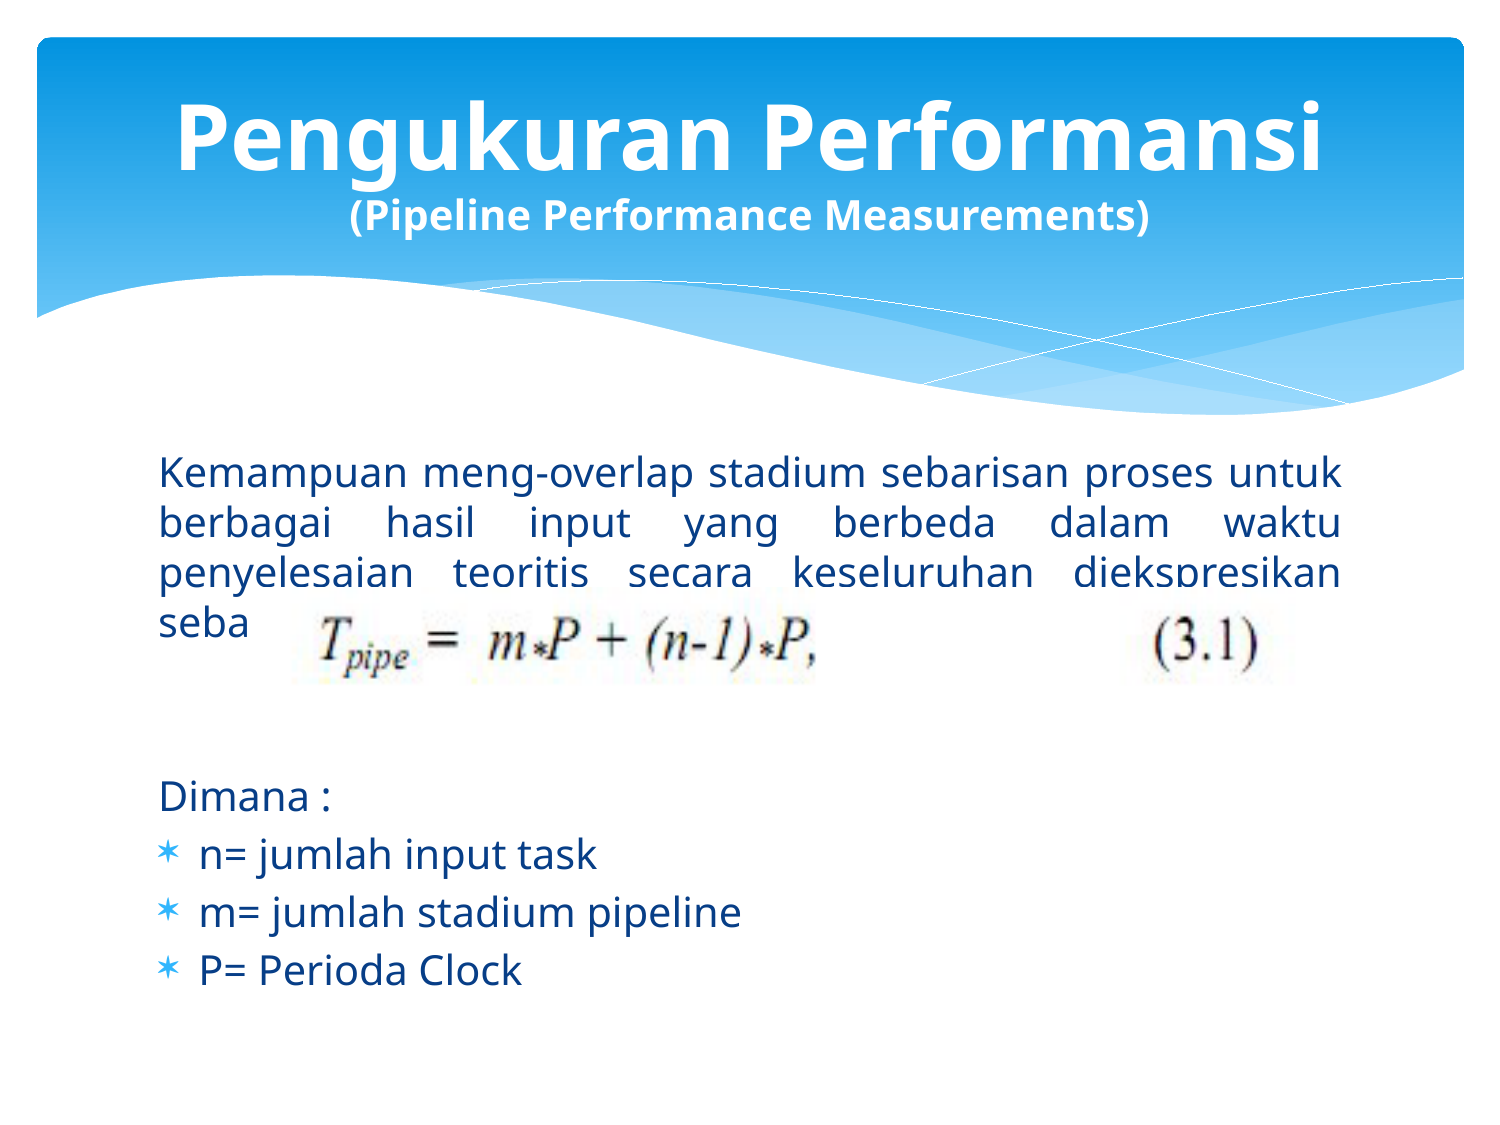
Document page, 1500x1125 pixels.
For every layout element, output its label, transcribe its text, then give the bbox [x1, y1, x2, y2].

list Kemampuan meng-overlap stadium sebarisan proses untuk berbagai hasil input yang berbeda dalam waktu penyelesaian teoritis secara keseluruhan diekspresikan sebagai: Dimana : n= jumlah input task m= jumlah stadium pipeline P= Perioda Clock [143, 438, 1359, 1005]
picture [249, 587, 1351, 726]
title Pengukuran Performansi (Pipeline Performance Measurements) [75, 55, 1425, 261]
